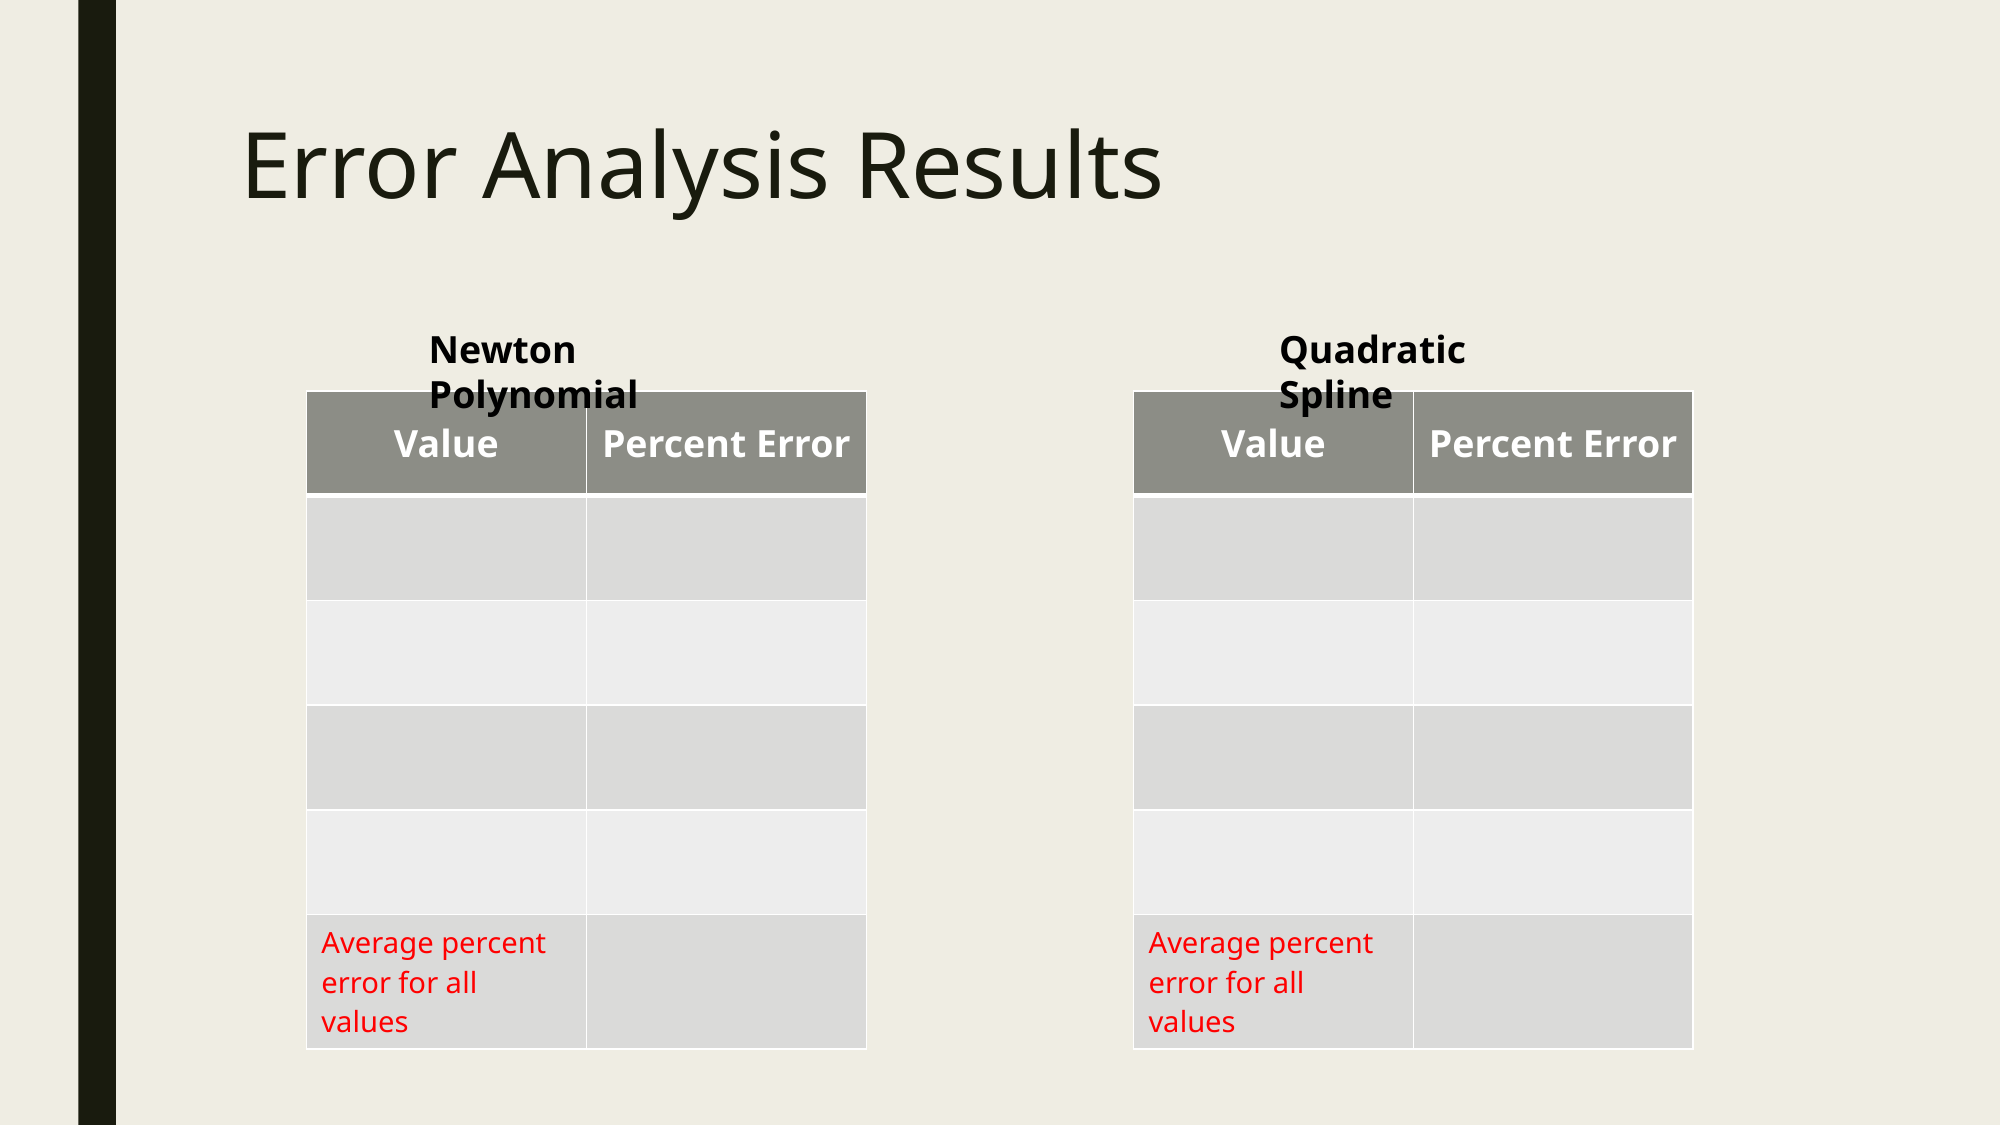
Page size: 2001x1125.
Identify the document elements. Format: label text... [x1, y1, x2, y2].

title Error Analysis Results [225, 112, 1800, 357]
text_box Newton Polynomial [413, 318, 759, 423]
text_box Quadratic Spline [1264, 318, 1563, 423]
